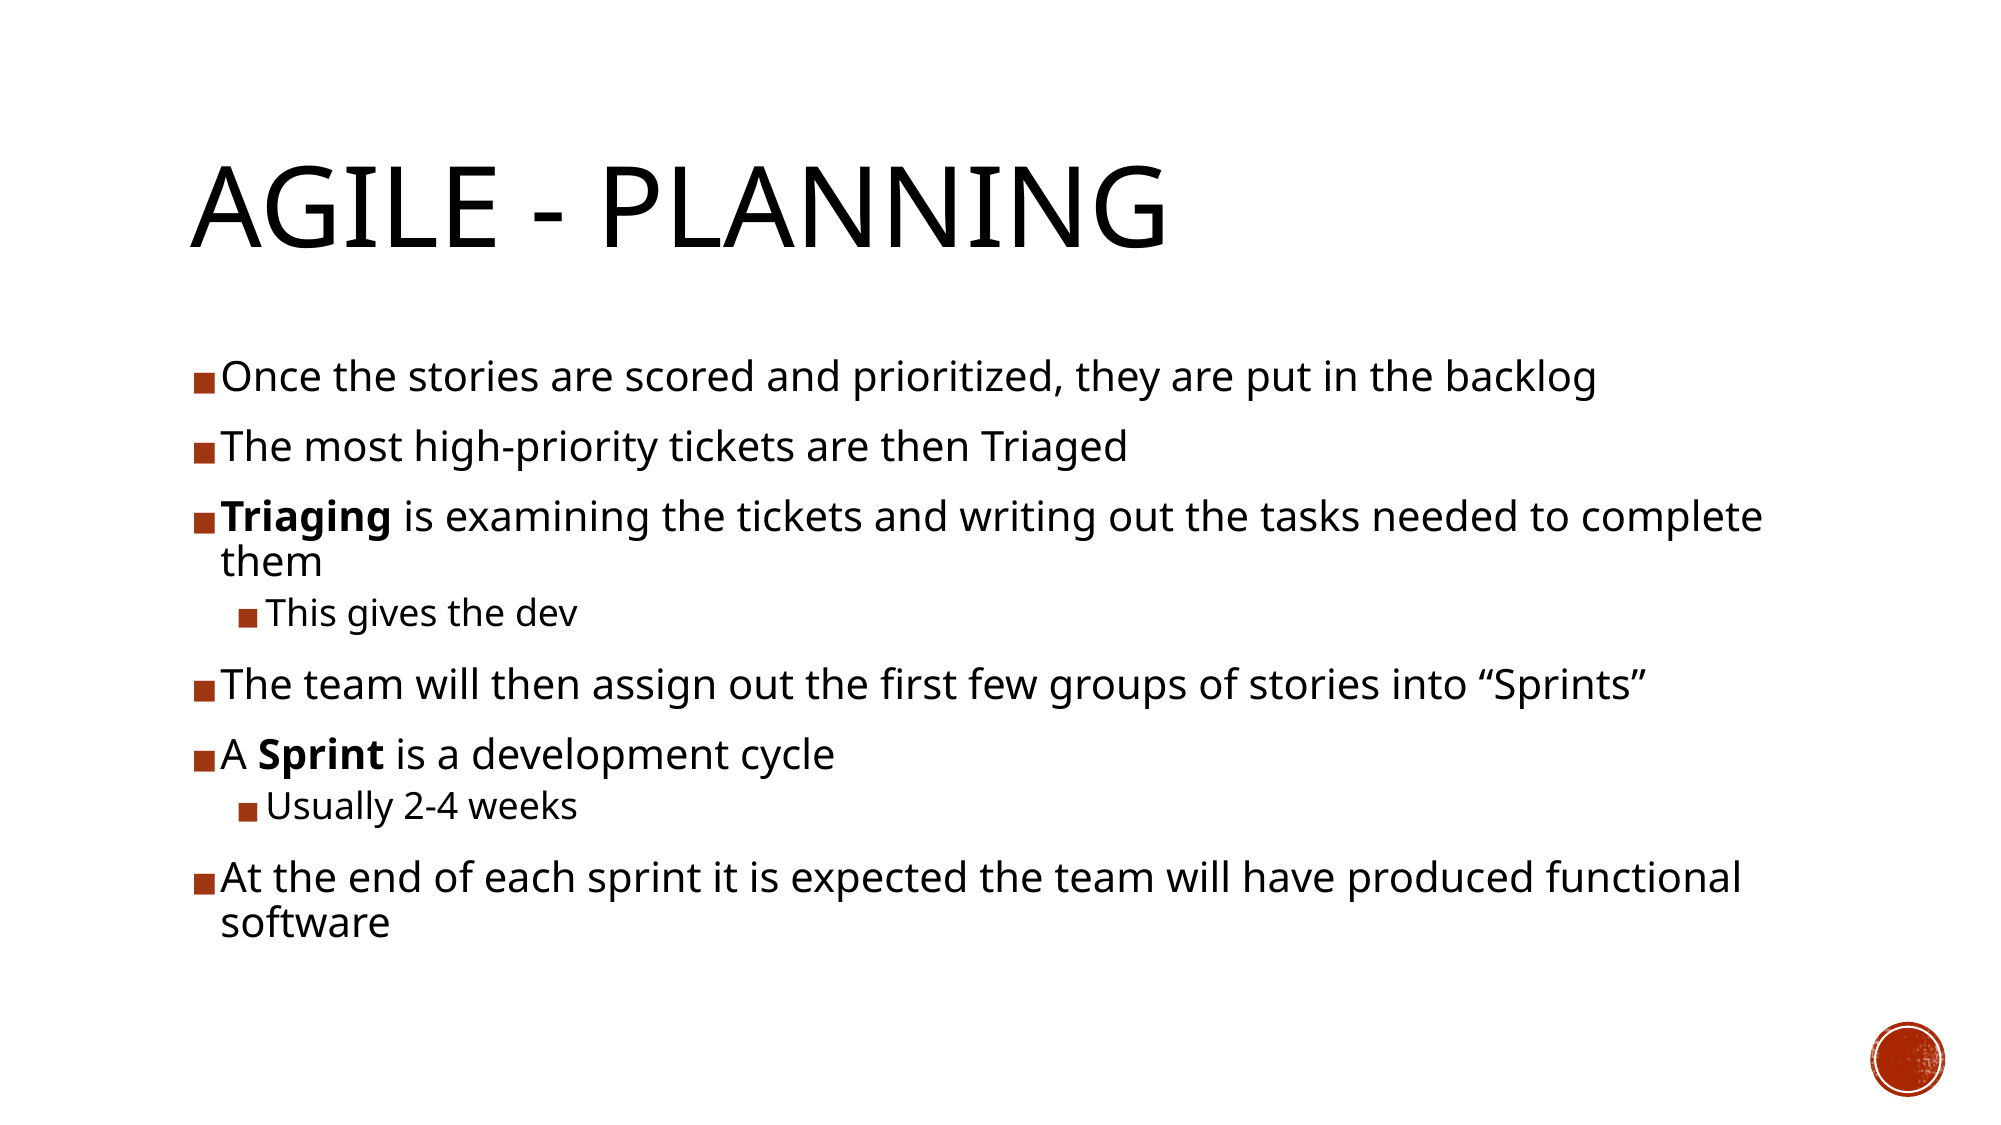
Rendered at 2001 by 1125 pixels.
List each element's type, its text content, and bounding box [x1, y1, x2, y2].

list Once the stories are scored and prioritized, they are put in the backlog The most high-priority tickets are then Triaged Triaging is examining the tickets and writing out the tasks needed to complete them This gives the dev The team will then assign out the first few groups of stories into “Sprints” A Sprint is a development cycle Usually 2-4 weeks At the end of each sprint it is expected the team will have produced functional software [175, 348, 1826, 1013]
title AGILE - PLANNING [175, 79, 1826, 344]
picture [1870, 1021, 1946, 1097]
